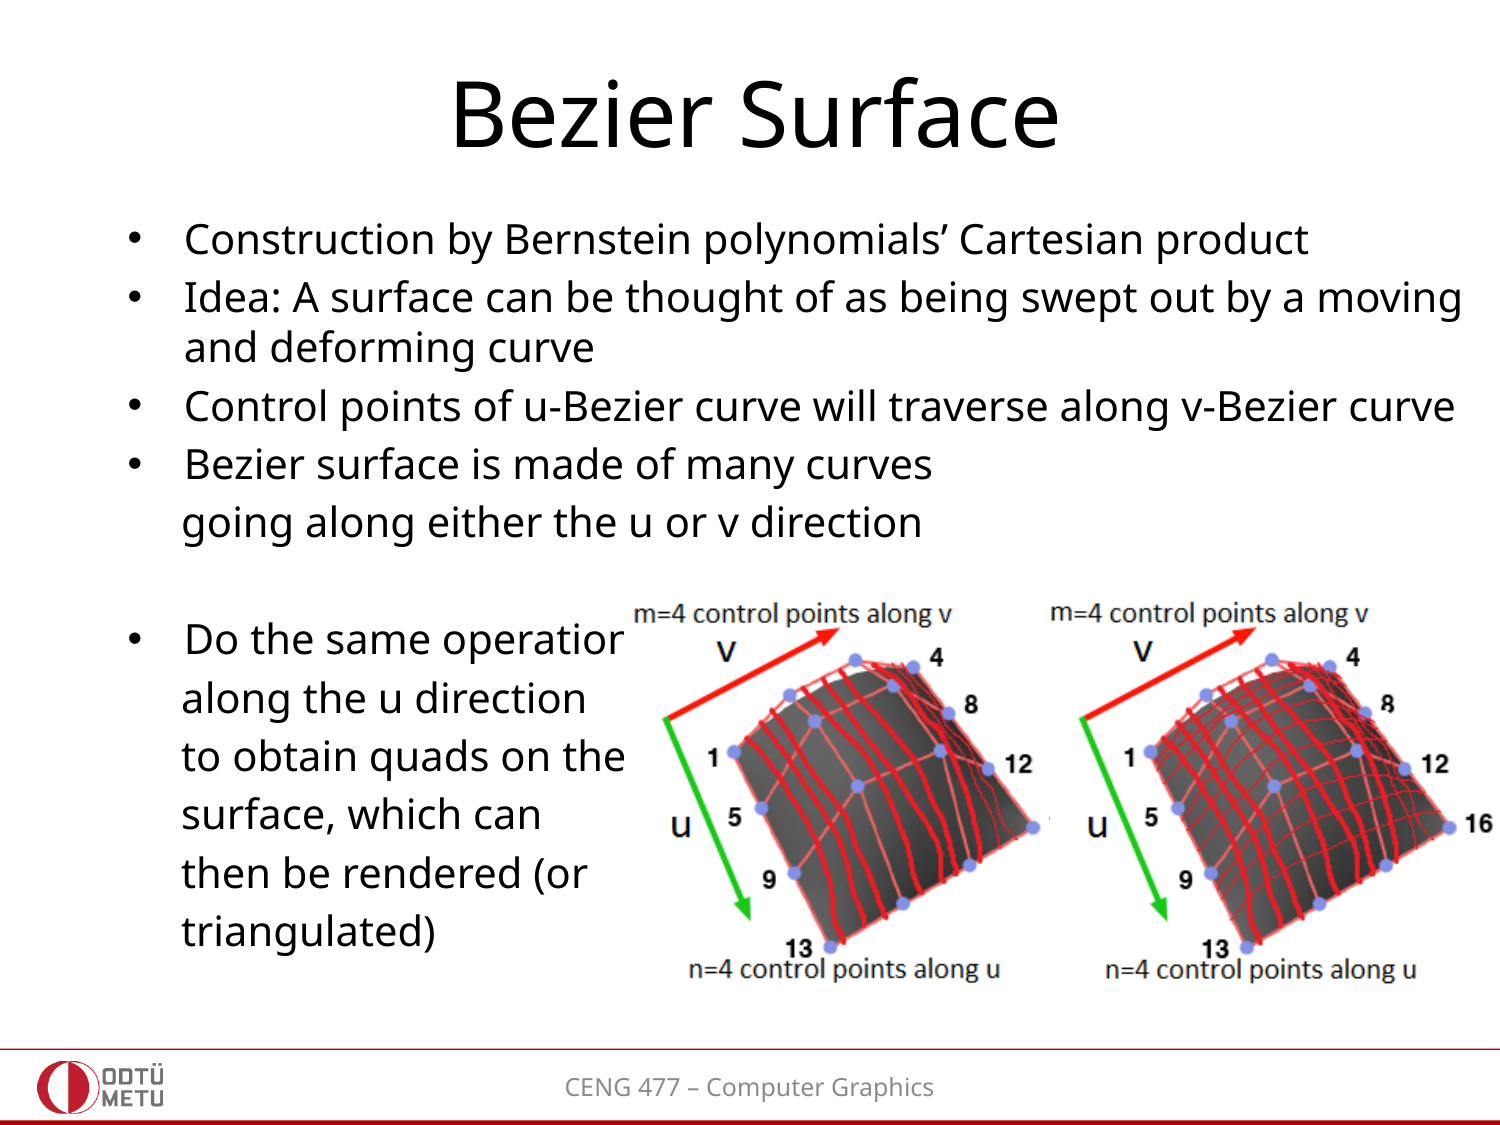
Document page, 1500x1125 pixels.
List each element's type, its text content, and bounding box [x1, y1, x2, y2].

picture [624, 587, 1496, 1019]
title Bezier Surface [115, 16, 1396, 204]
picture [37, 1061, 112, 1114]
footer CENG 477 – Computer Graphics [512, 1056, 988, 1117]
list Construction by Bernstein polynomials’ Cartesian product Idea: A surface can be thought of as being swept out by a moving and deforming curve Control points of u-Bezier curve will traverse along v-Bezier curve Bezier surface is made of many curves going along either the u or v direction Do the same operation along the u direction to obtain quads on the surface, which can then be rendered (or triangulated) [112, 204, 1488, 1117]
